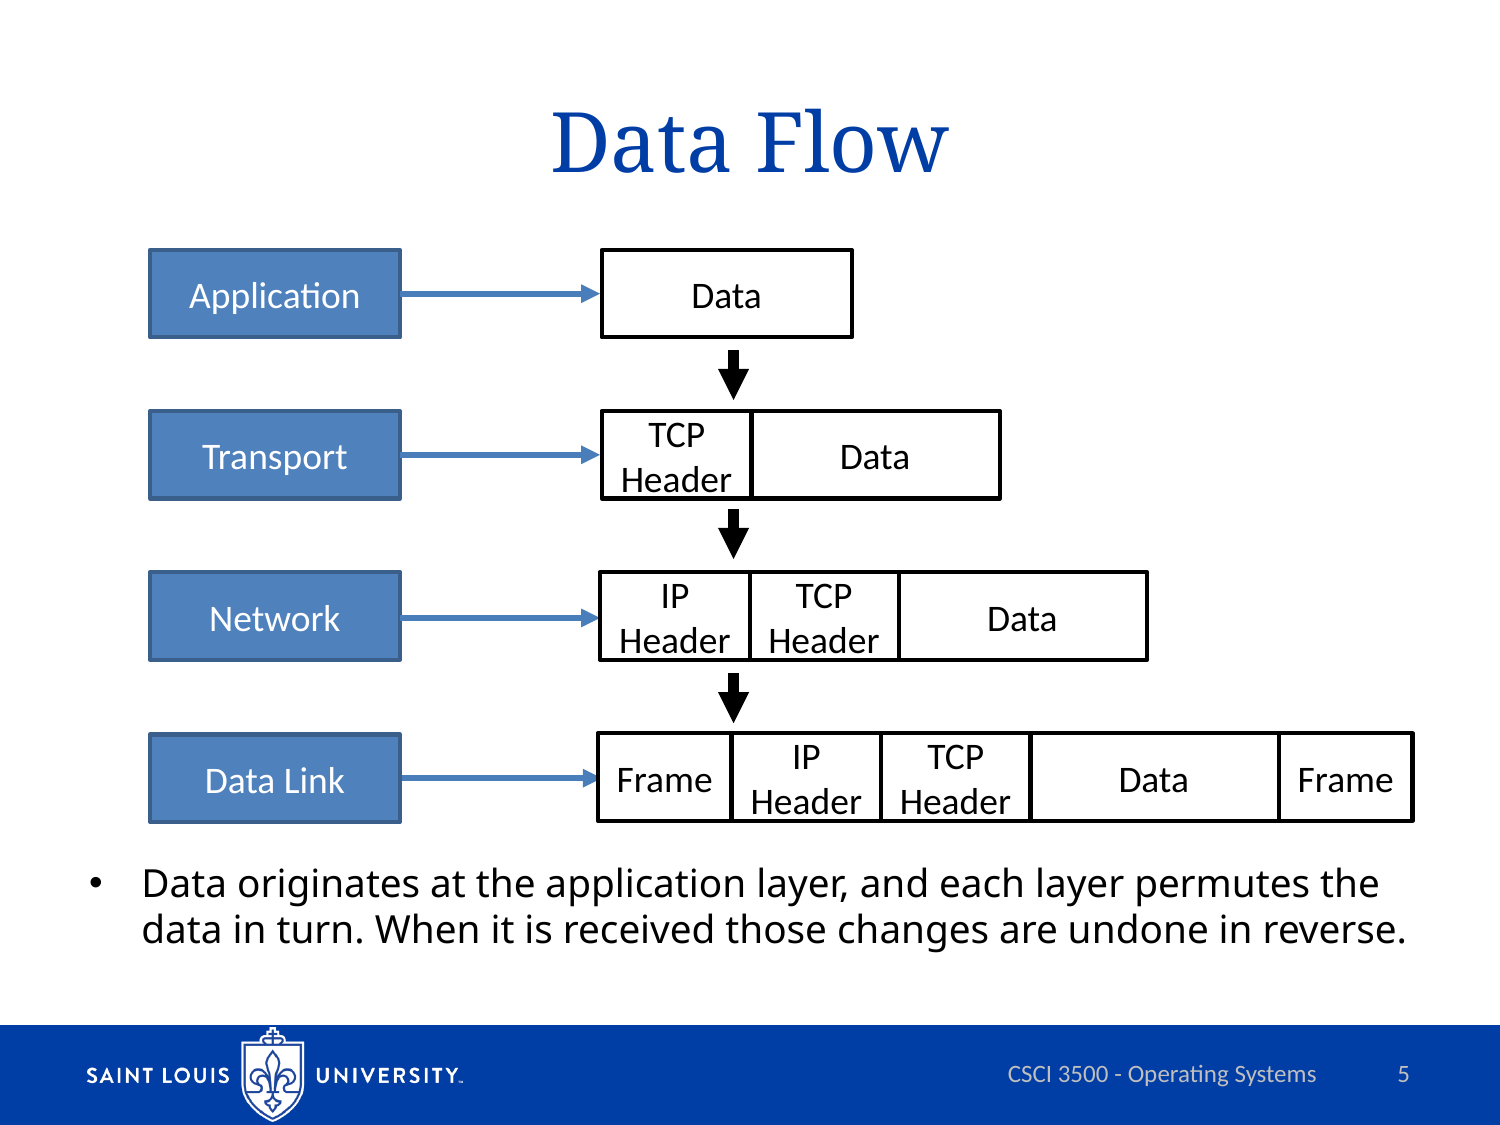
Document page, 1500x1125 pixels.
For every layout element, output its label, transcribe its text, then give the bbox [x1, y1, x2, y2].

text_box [149, 249, 1413, 823]
footer CSCI 3500 - Operating Systems [924, 1042, 1074, 1103]
list Data originates at the application layer, and each layer permutes the data in turn. When it is received those changes are undone in reverse. [74, 851, 1425, 1007]
slide_number 5 [1074, 1042, 1425, 1103]
title Data Flow [75, 45, 1425, 233]
picture [87, 1027, 463, 1122]
